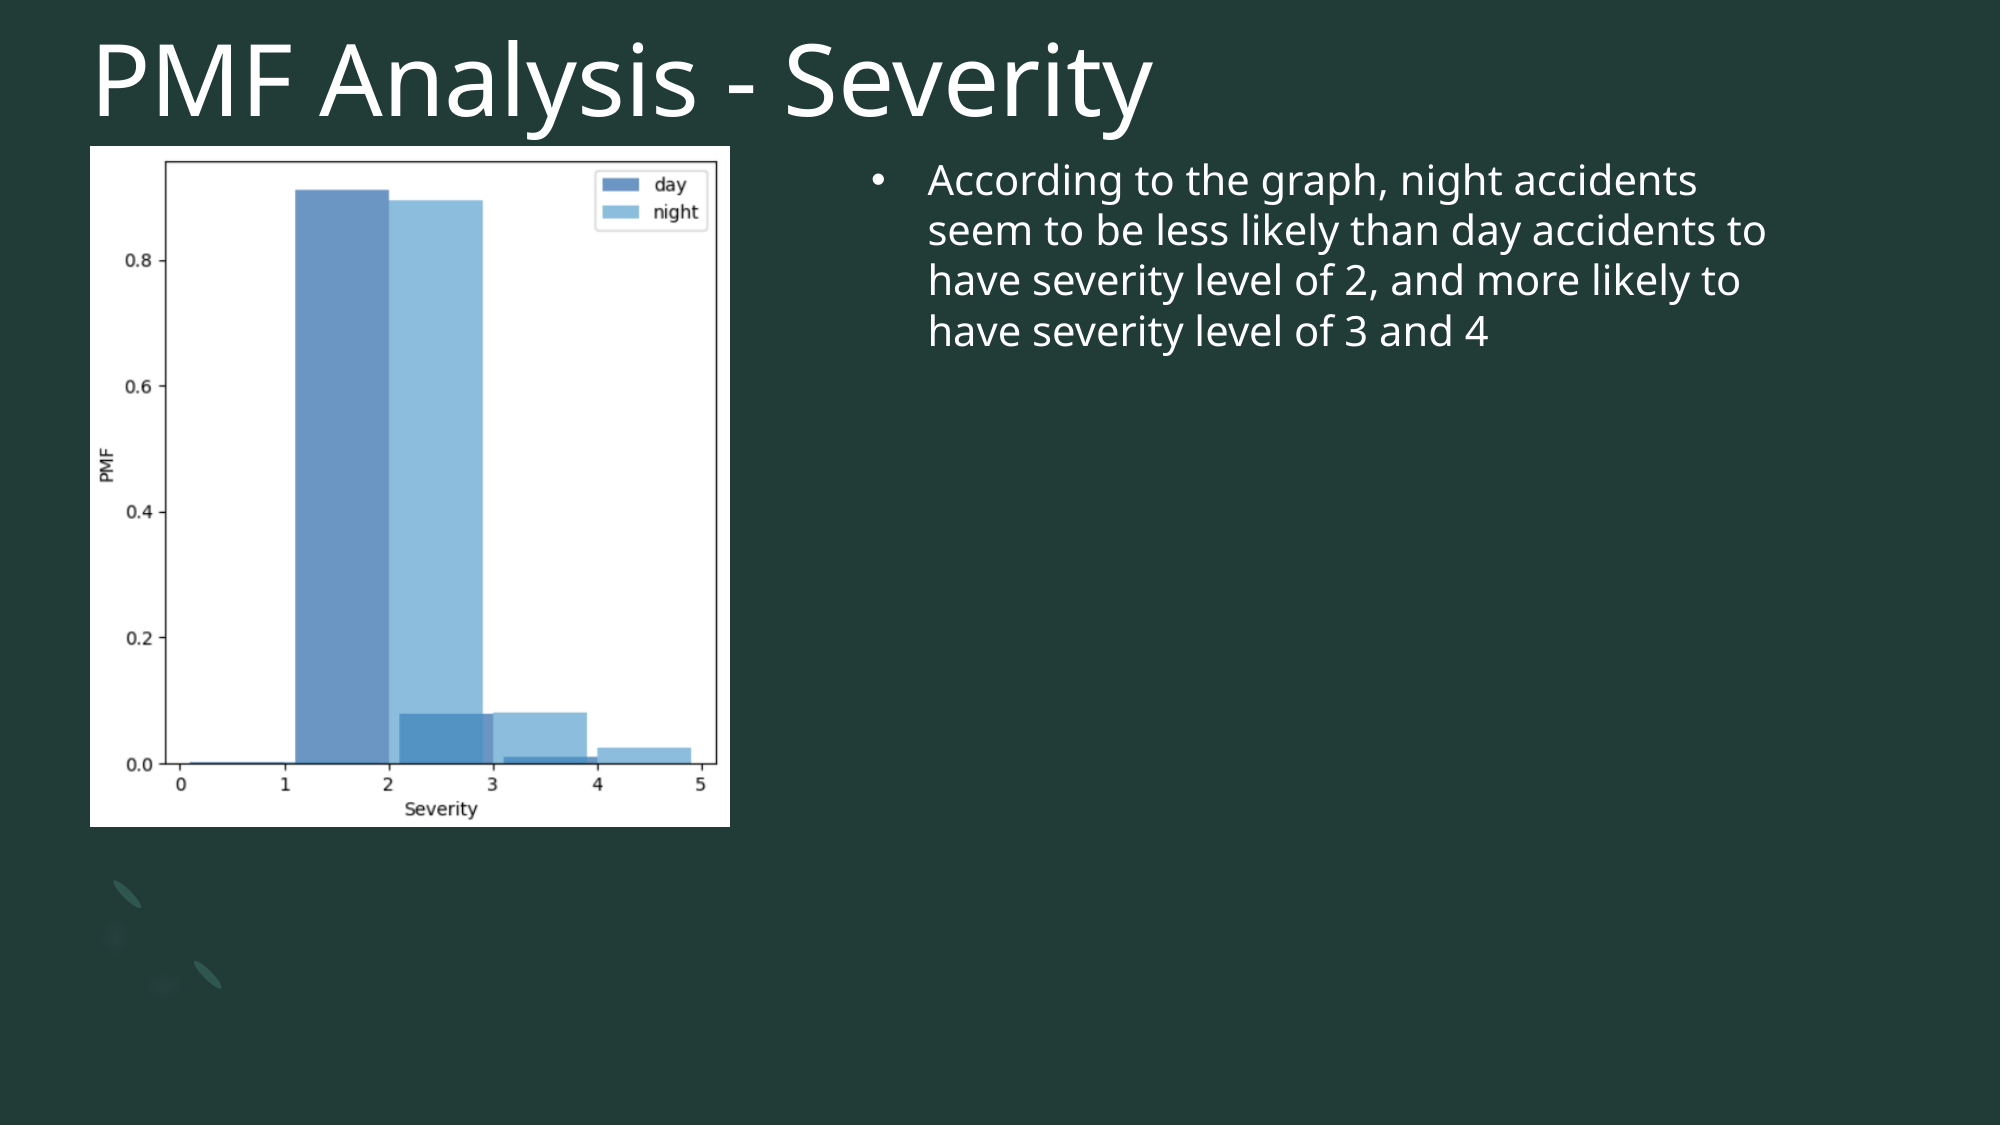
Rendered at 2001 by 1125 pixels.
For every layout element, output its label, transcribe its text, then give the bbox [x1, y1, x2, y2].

title PMF Analysis - Severity [90, 16, 1910, 235]
picture [90, 146, 730, 827]
text_box According to the graph, night accidents seem to be less likely than day accidents to have severity level of 2, and more likely to have severity level of 3 and 4 [856, 146, 1783, 362]
